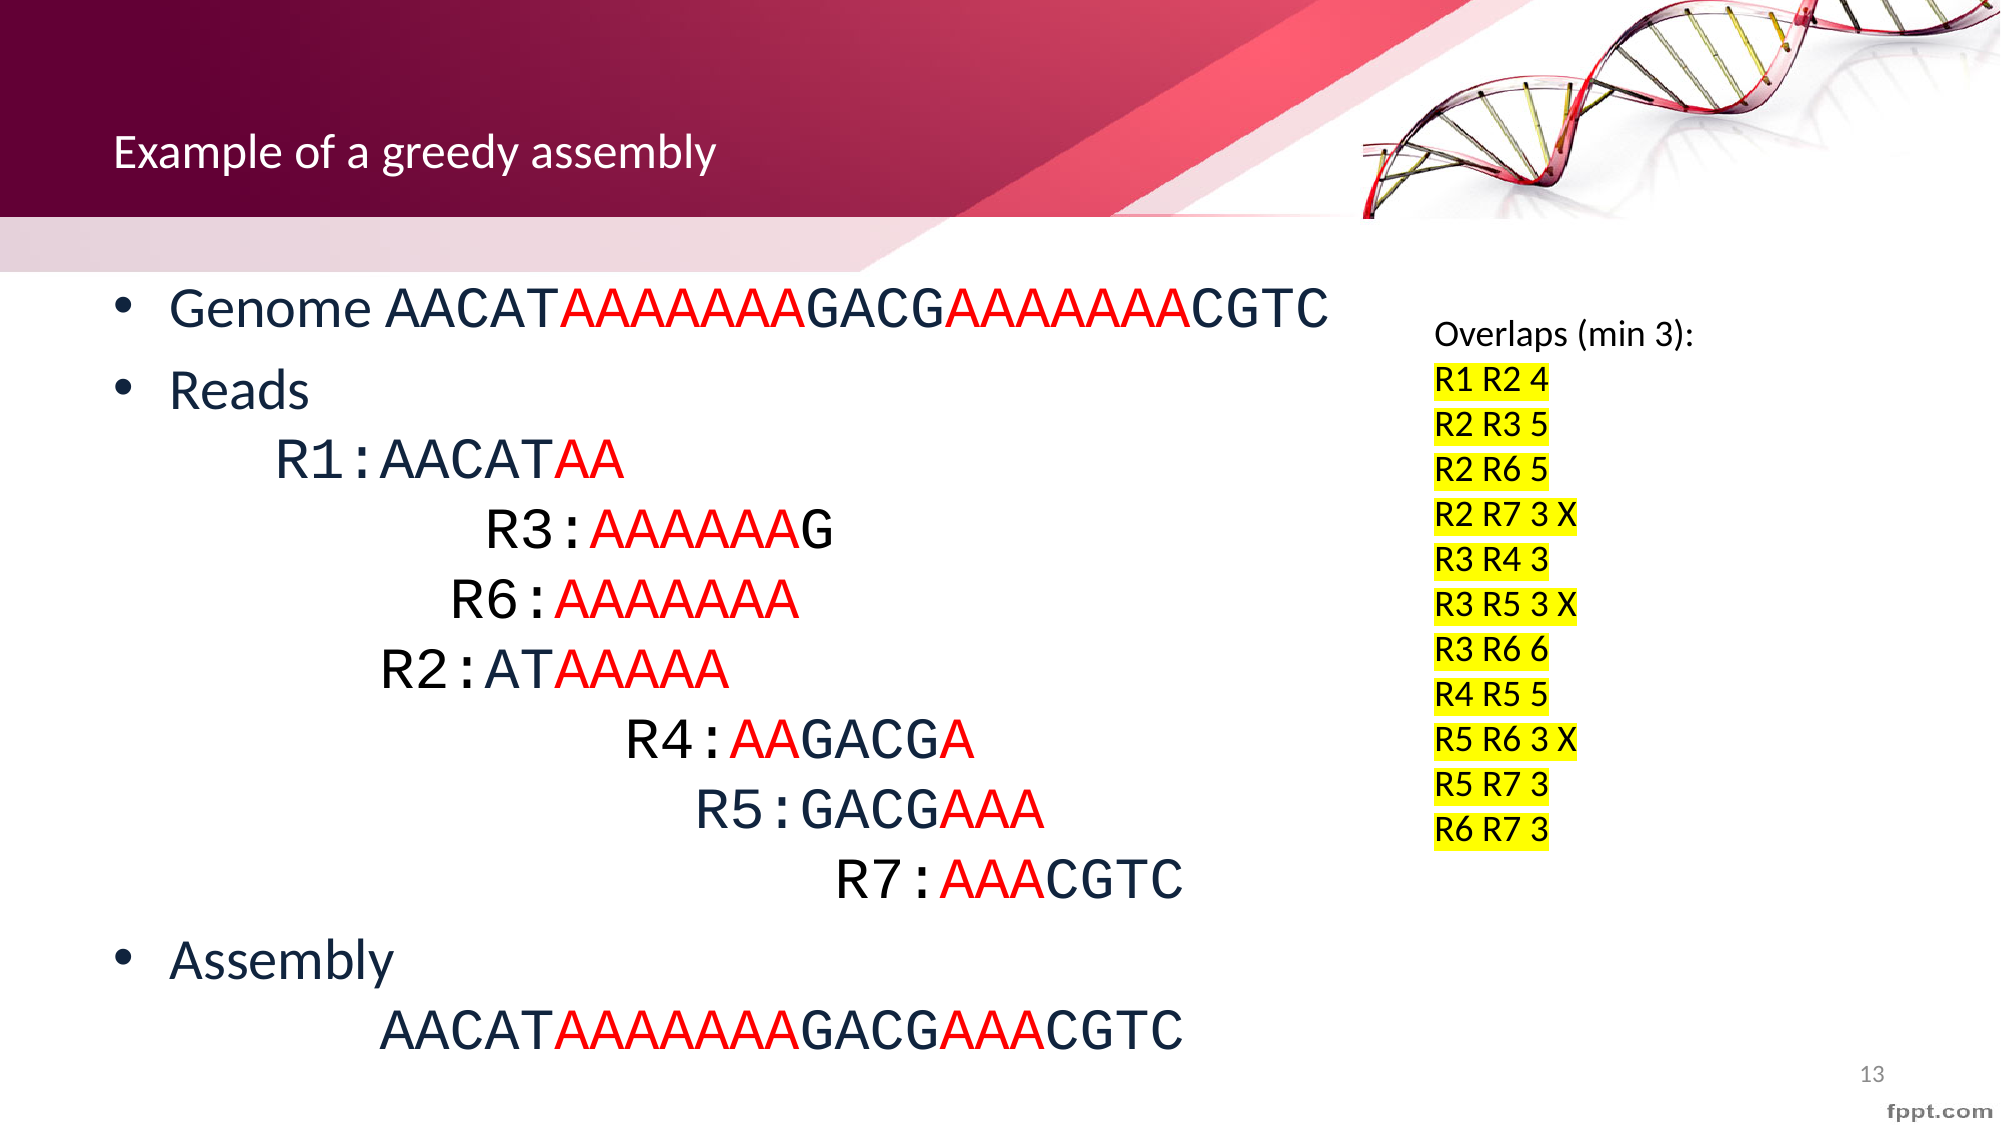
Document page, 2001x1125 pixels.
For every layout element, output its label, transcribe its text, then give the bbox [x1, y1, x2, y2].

slide_number 13 [1433, 1042, 1900, 1103]
picture [0, 0, 2001, 1125]
text_box Overlaps (min 3): R1 R2 4 R2 R3 5 R2 R6 5 R2 R7 3 X R3 R4 3 R3 R5 3 X R3 R6 6 R4 R5 5 R5 R6 3 X R5 R7 3 R6 R7 3 [1419, 301, 1710, 902]
title Example of a greedy assembly [98, 111, 1899, 187]
list Genome AACATAAAAAAAGACGAAAAAAACGTC Reads R1:AACATAA R3:AAAAAAG R6:AAAAAAA R2:ATAAAAA R4:AAGACGA R5:GACGAAA R7:AAACGTC Assembly AACATAAAAAAAGACGAAACGTC [98, 261, 1406, 1103]
